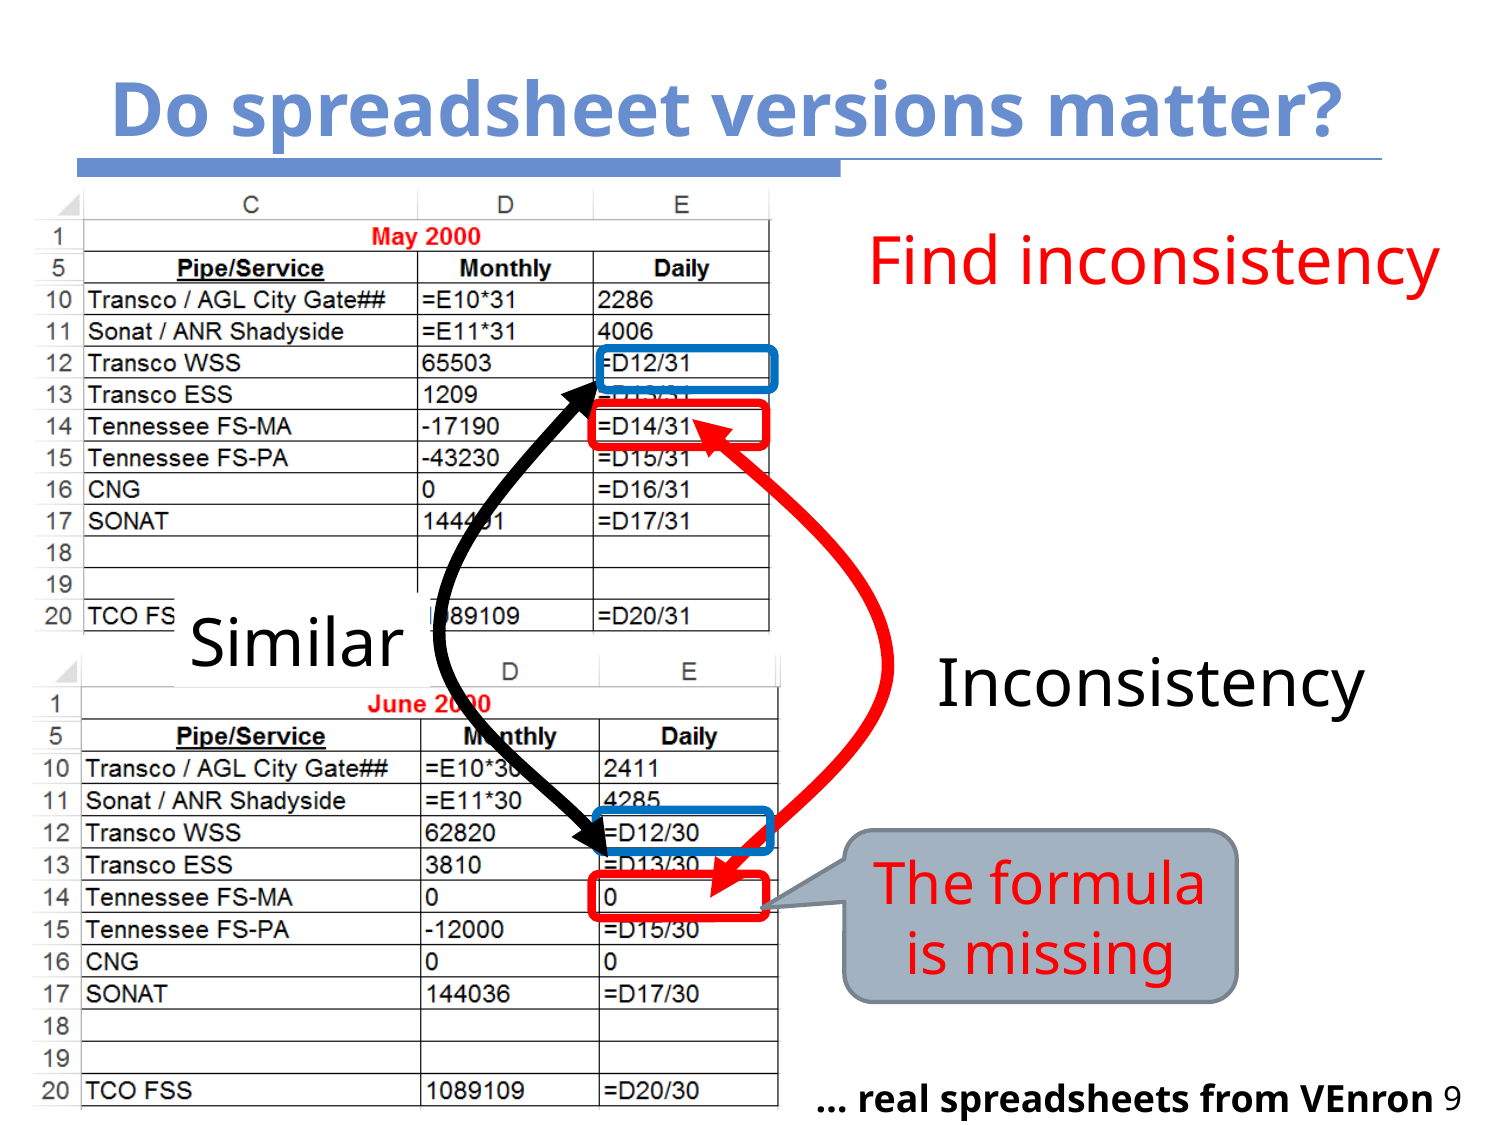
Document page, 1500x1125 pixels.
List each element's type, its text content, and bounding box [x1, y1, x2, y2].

picture [34, 183, 772, 635]
picture [31, 654, 782, 1111]
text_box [173, 347, 775, 853]
text_box Inconsistency [923, 631, 1424, 727]
text_box … real spreadsheets from VEnron [800, 1067, 1450, 1125]
text_box Find inconsistency [852, 210, 1471, 306]
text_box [591, 402, 887, 919]
text_box The formula is missing [842, 828, 1239, 1005]
title Do spreadsheet versions matter? [94, 50, 1407, 159]
slide_number 9 [1450, 1070, 1500, 1123]
